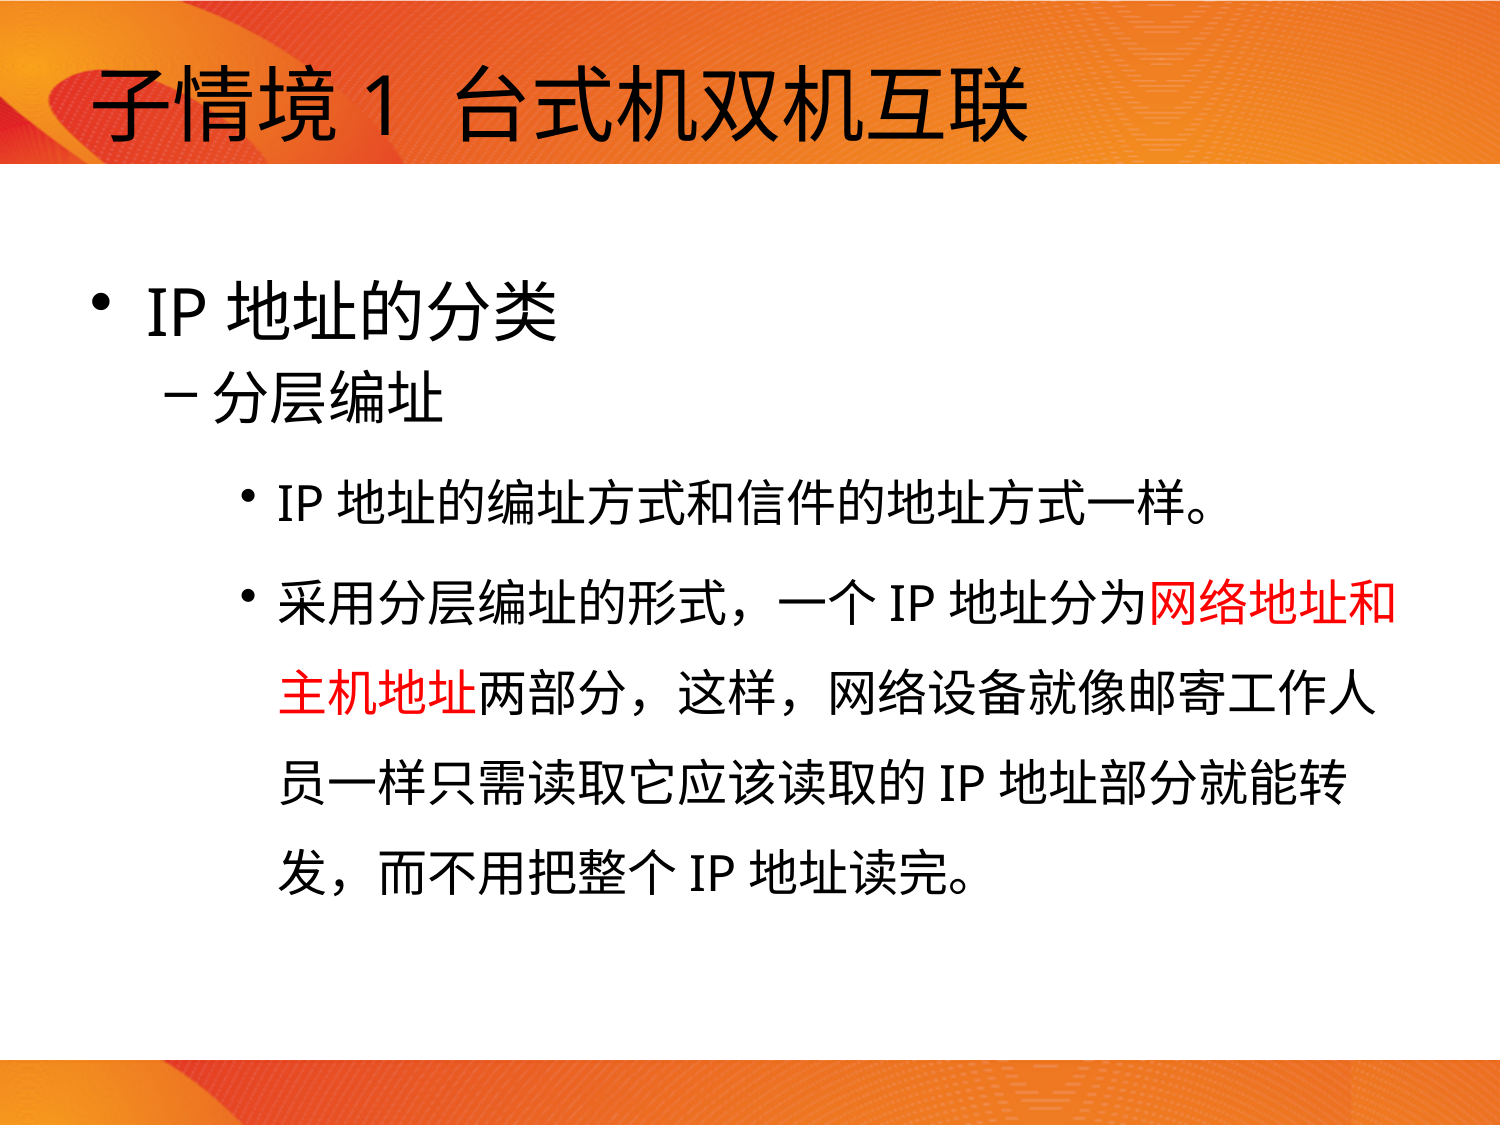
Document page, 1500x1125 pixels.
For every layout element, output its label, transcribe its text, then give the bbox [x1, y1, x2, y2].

picture [0, 0, 1500, 164]
picture [0, 1060, 1500, 1125]
title 子情境1 台式机双机互联 [75, 45, 1425, 233]
list IP地址的分类 分层编址 IP地址的编址方式和信件的地址方式一样。 采用分层编址的形式，一个IP地址分为网络地址和主机地址两部分，这样，网络设备就像邮寄工作人员一样只需读取它应该读取的IP地址部分就能转发，而不用把整个IP地址读完。 [75, 262, 1425, 1005]
